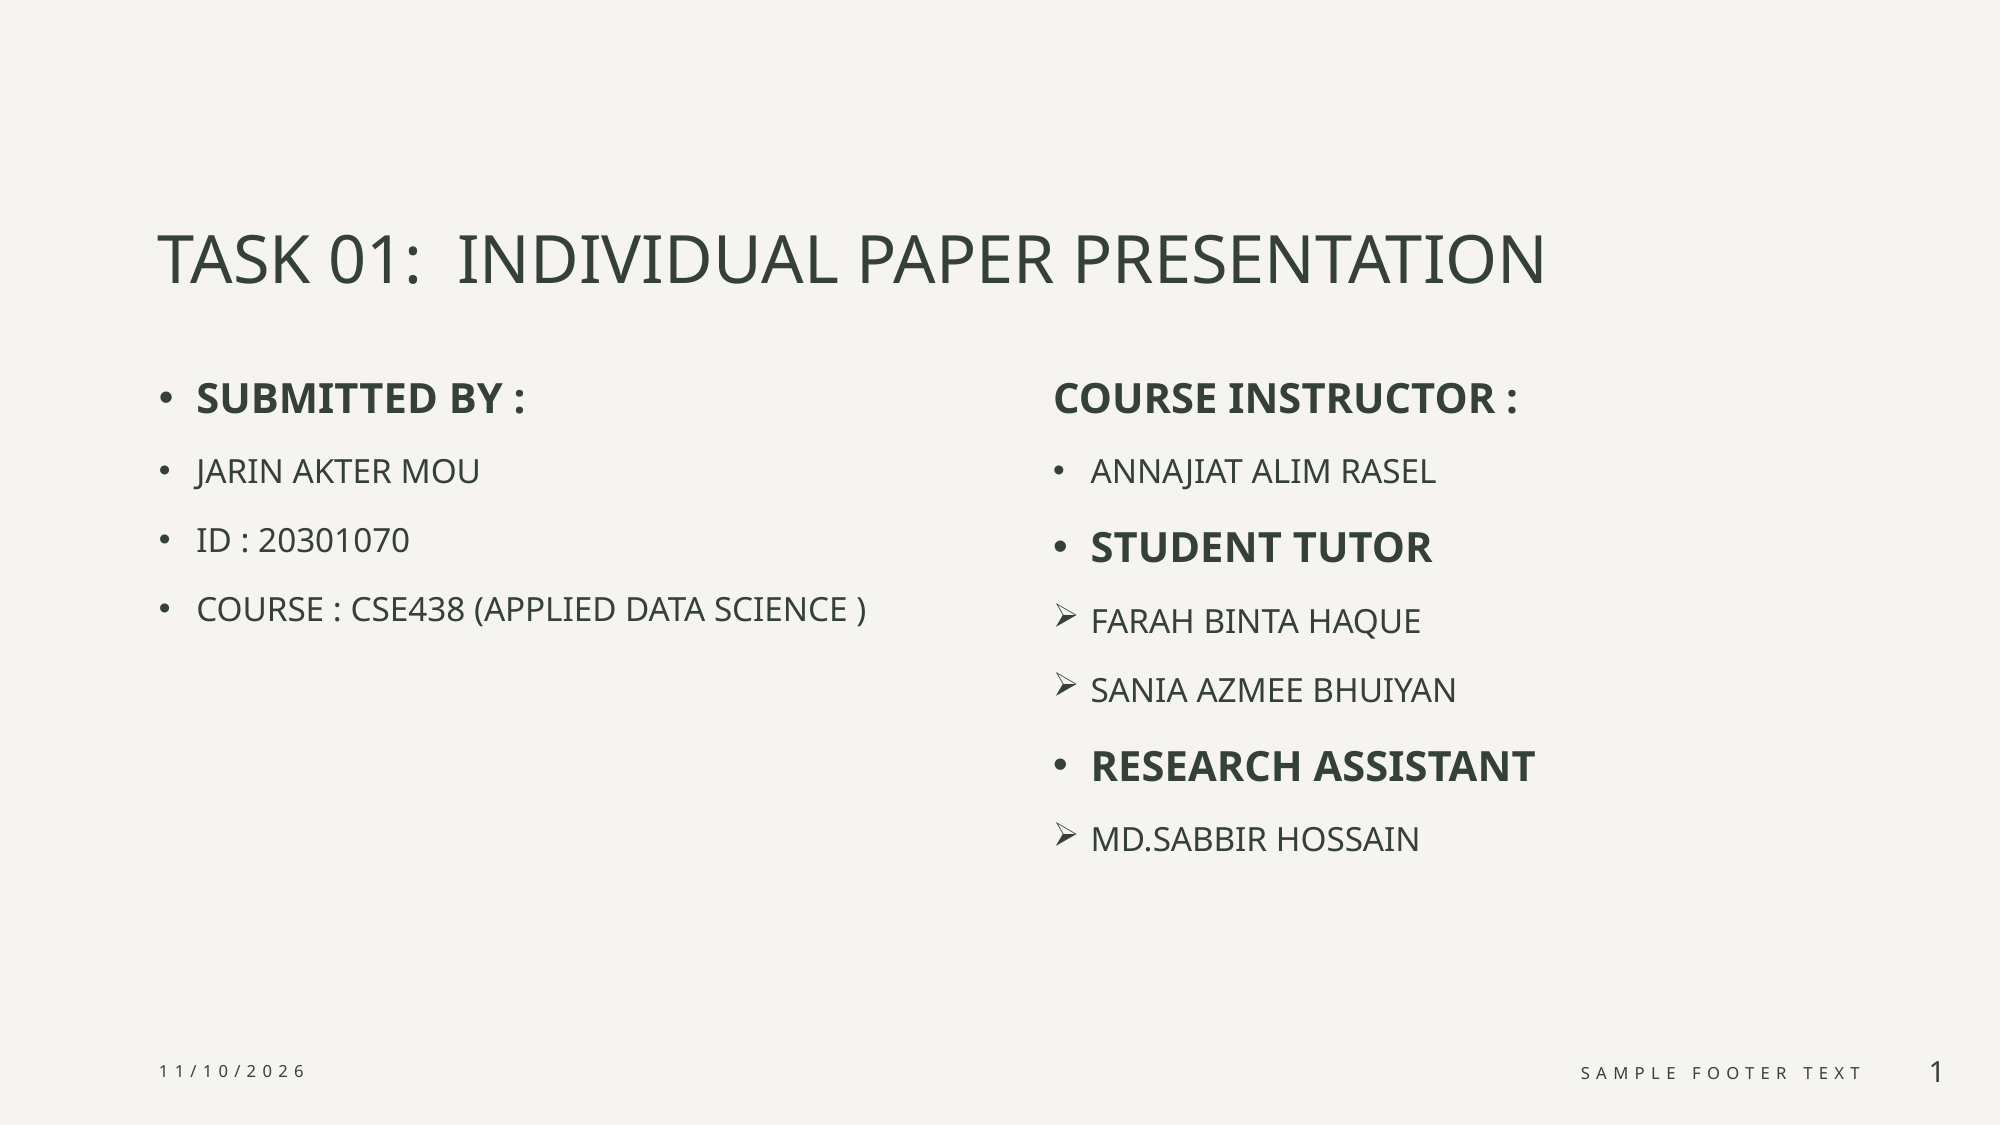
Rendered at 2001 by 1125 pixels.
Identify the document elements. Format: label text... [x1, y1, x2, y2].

slide_number 11-Dec-23 [143, 1042, 594, 1103]
slide_number 1 [1875, 1042, 1961, 1103]
footer Sample Footer Text [1170, 1042, 1875, 1103]
list SUBMITTED BY : JARIN AKTER MOU ID : 20301070 COURSE : CSE438 (APPLIED DATA SCIENCE ) [143, 354, 961, 1014]
list COURSE INSTRUCTOR : ANNAJIAT ALIM RASEL STUDENT TUTOR FARAH BINTA HAQUE SANIA AZMEE BHUIYAN RESEARCH ASSISTANT MD.SABBIR HOSSAIN [1038, 354, 1856, 1014]
title TASK 01: INDIVIDUAL PAPER PRESENTATION [142, 96, 1858, 305]
